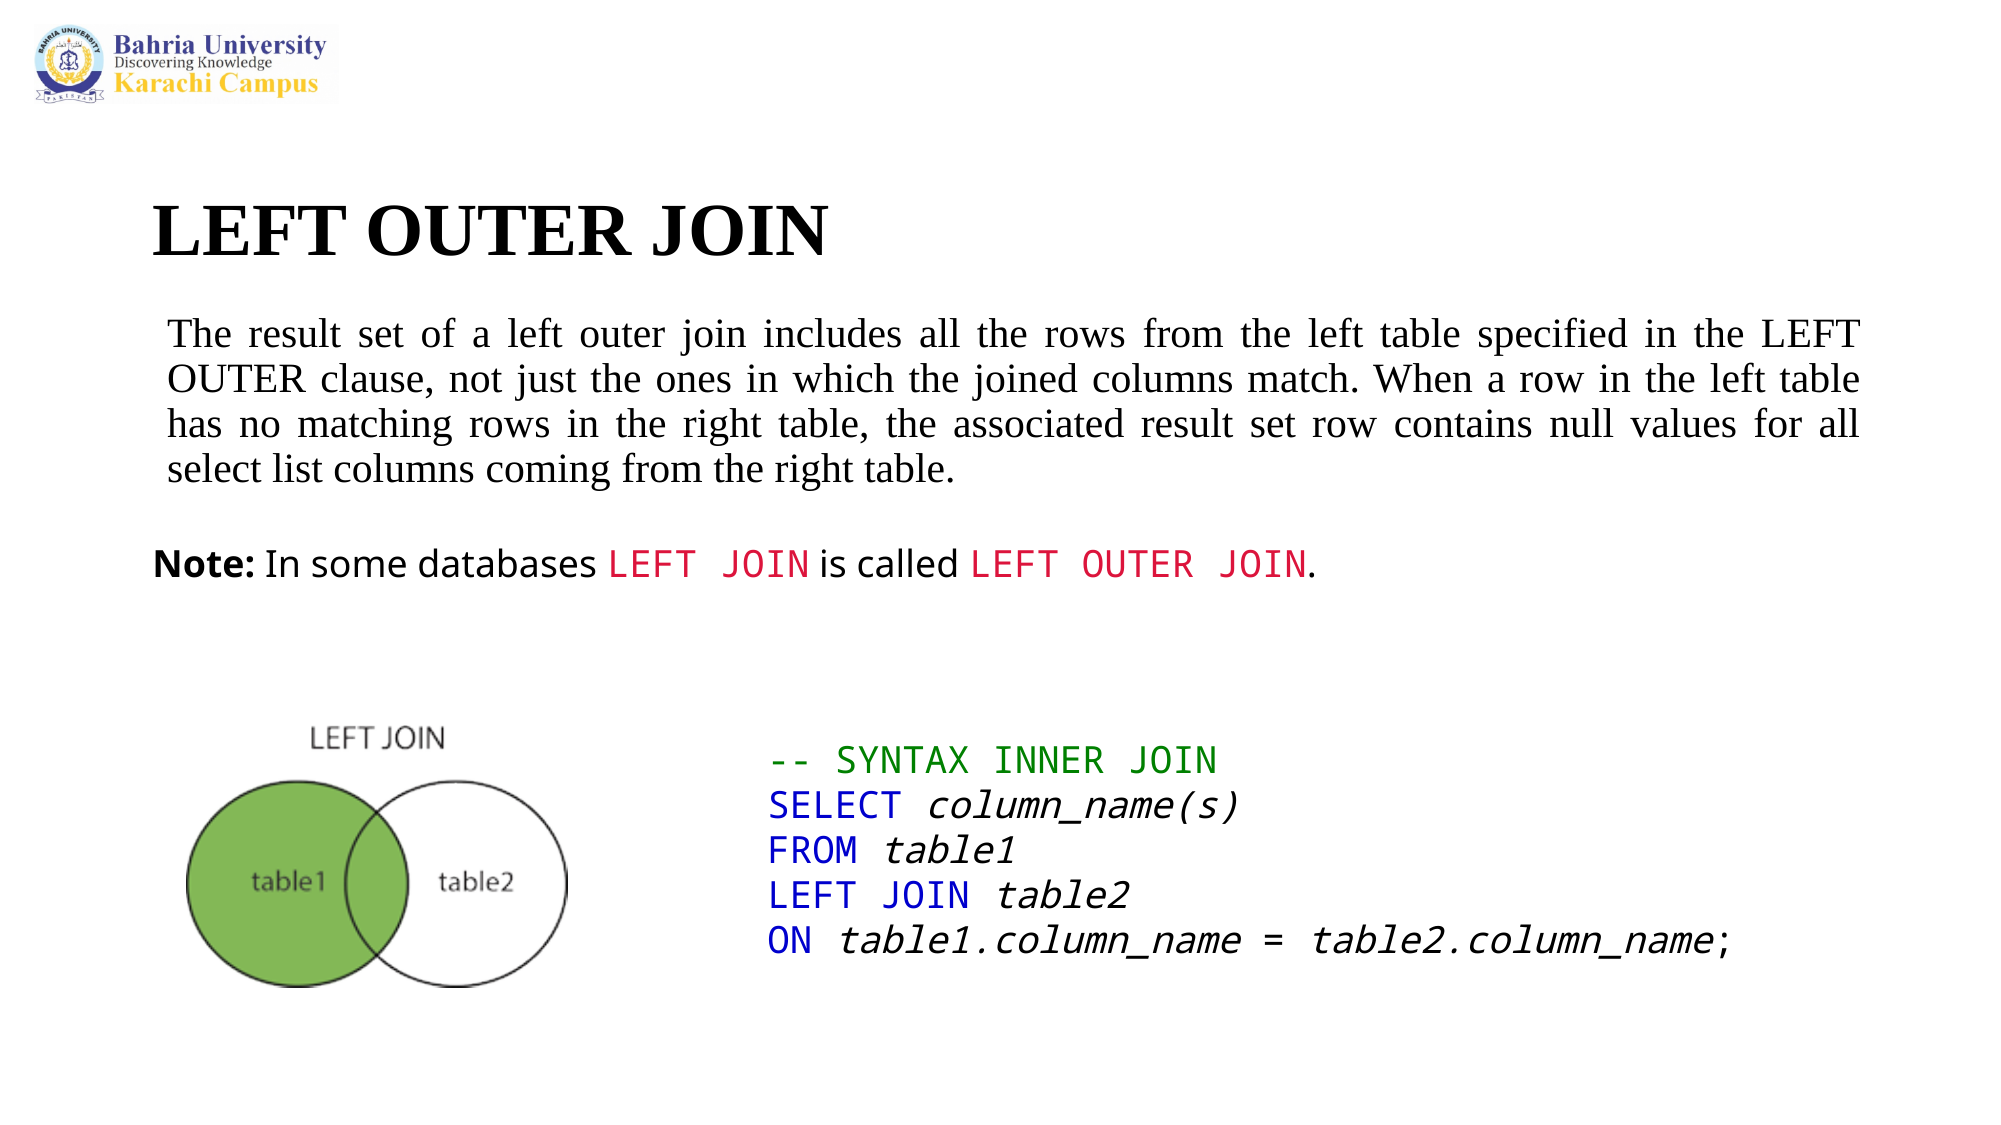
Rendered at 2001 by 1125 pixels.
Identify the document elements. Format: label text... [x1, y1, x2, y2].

picture [186, 711, 568, 988]
text_box -- SYNTAX INNER JOIN SELECT column_name(s) FROM table1 LEFT JOIN table2 ON table1.column_name = table2.column_name; [752, 728, 1753, 969]
title LEFT OUTER JOIN [137, 158, 1863, 304]
text_box Note: In some databases LEFT JOIN is called LEFT OUTER JOIN. [137, 532, 1753, 593]
list The result set of a left outer join includes all the rows from the left table specified in the LEFT OUTER clause, not just the ones in which the joined columns match. When a row in the left table has no matching rows in the right table, the associated result set row contains null values for all select list columns coming from the right table. [152, 303, 1878, 594]
picture [34, 24, 339, 104]
